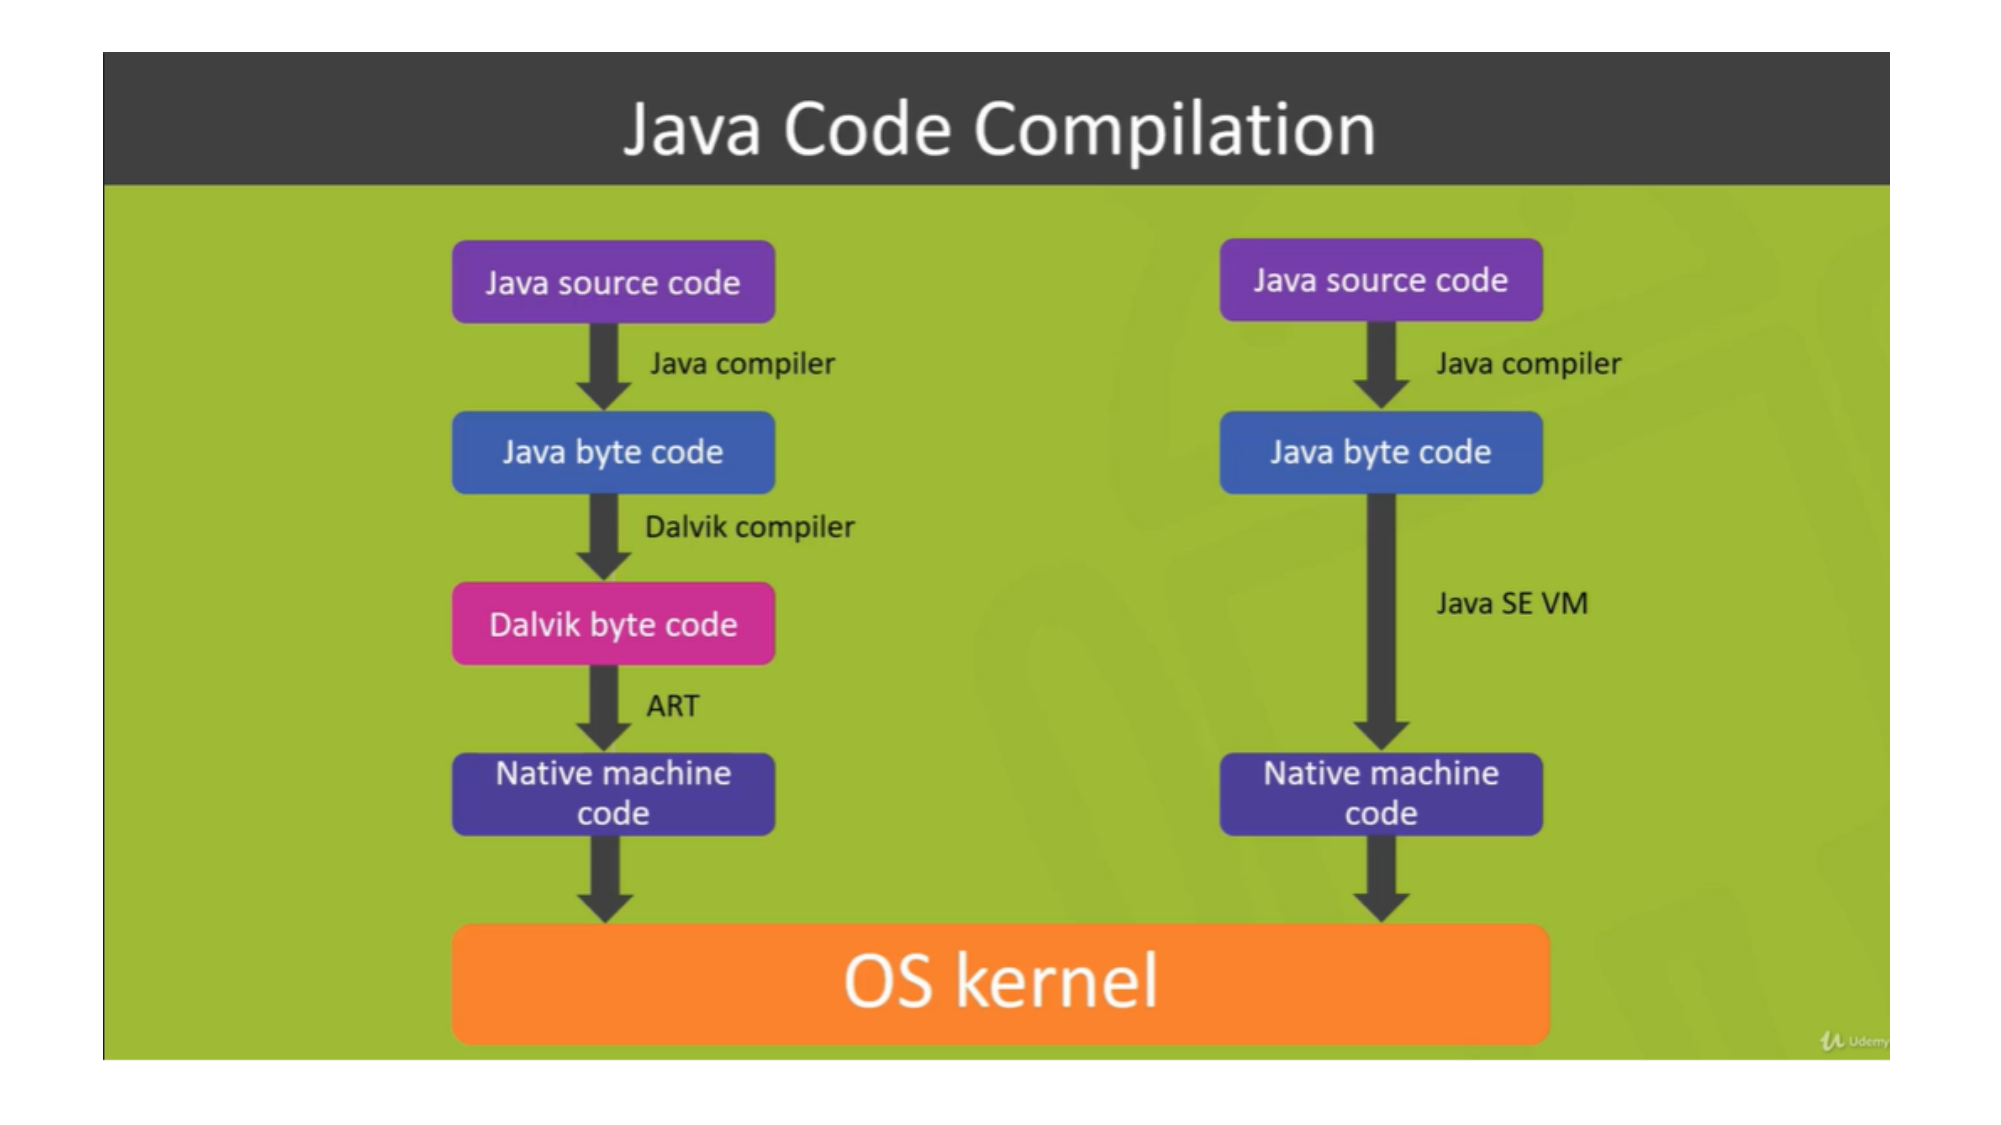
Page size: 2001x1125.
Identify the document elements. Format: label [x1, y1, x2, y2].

picture [103, 52, 1890, 1062]
